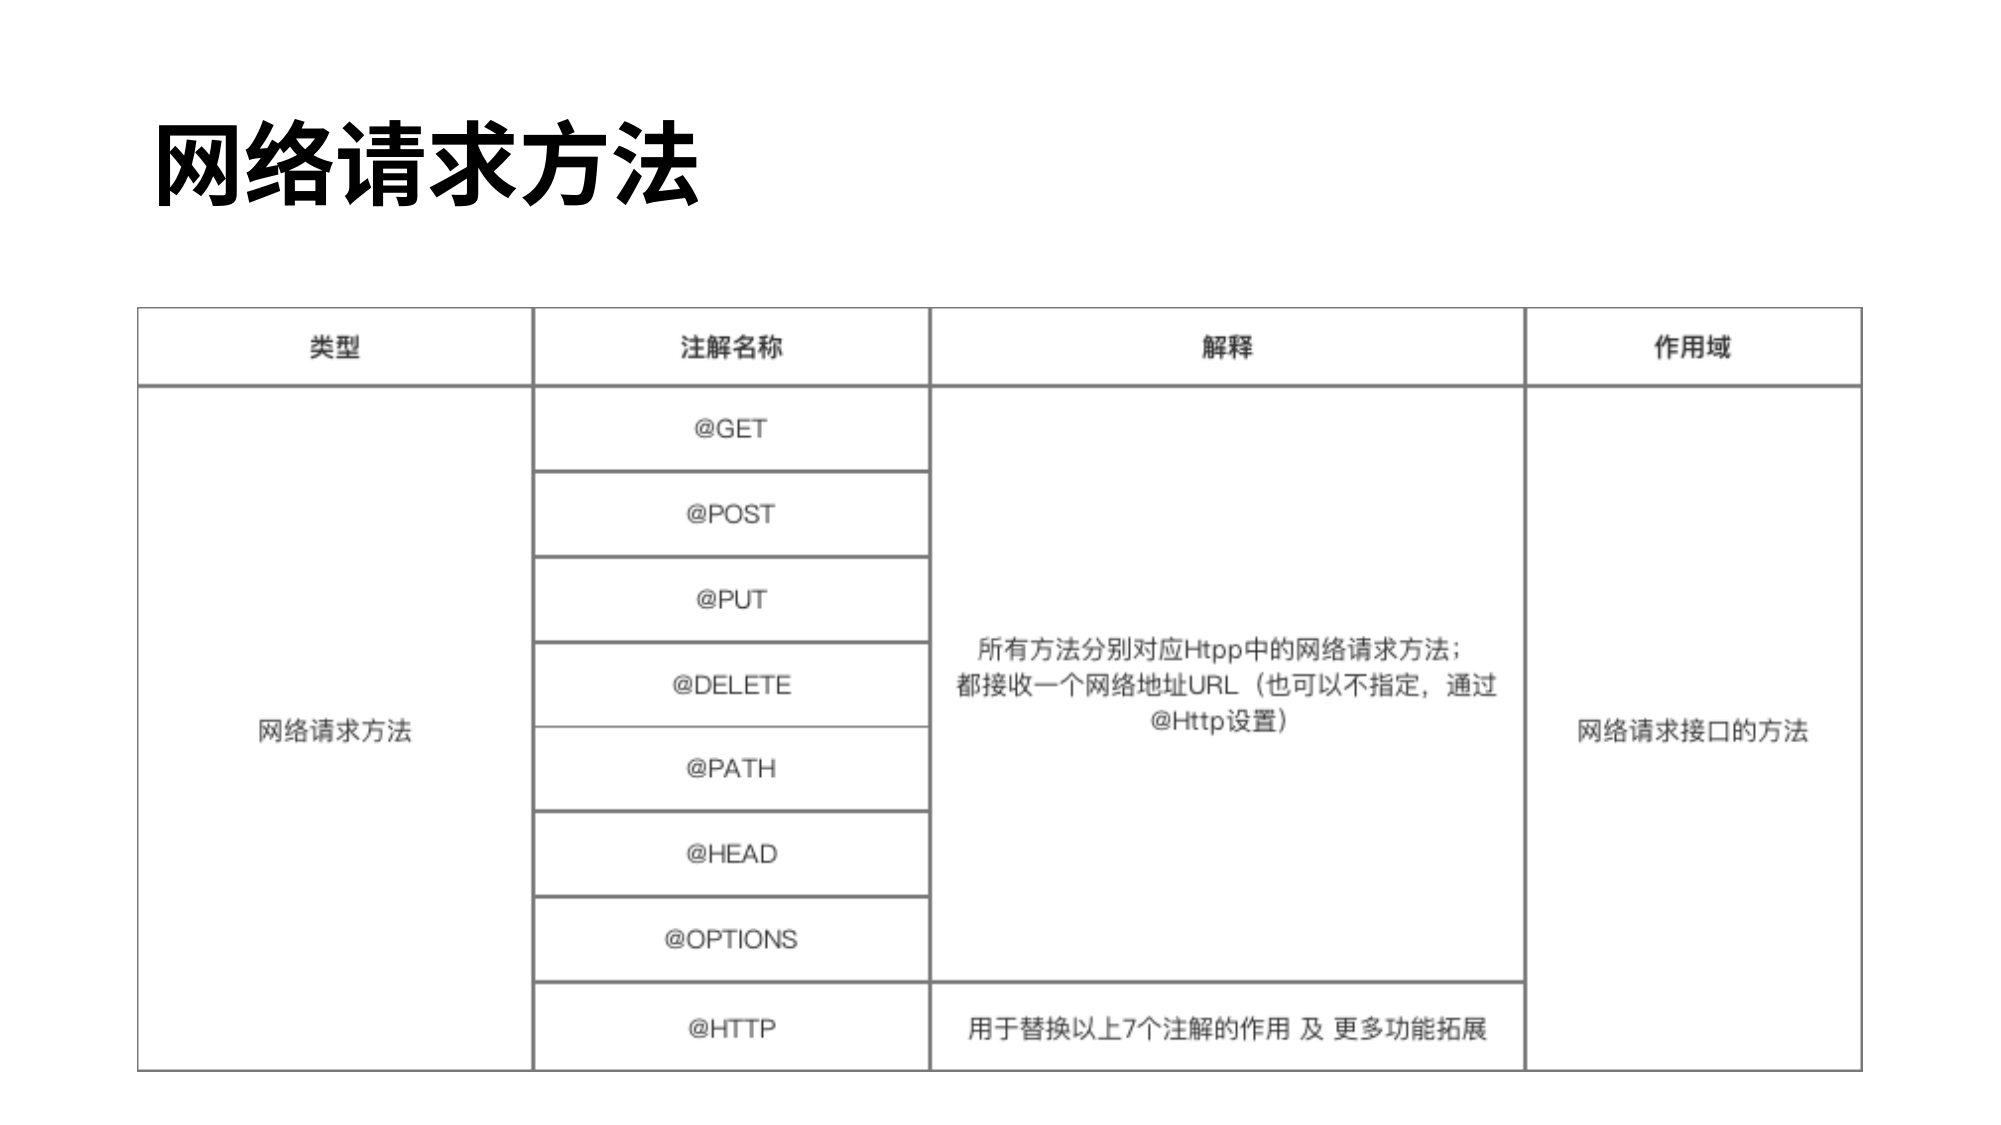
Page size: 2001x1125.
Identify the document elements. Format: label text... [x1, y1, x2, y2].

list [137, 307, 1863, 1072]
title 网络请求方法 [137, 59, 1863, 278]
